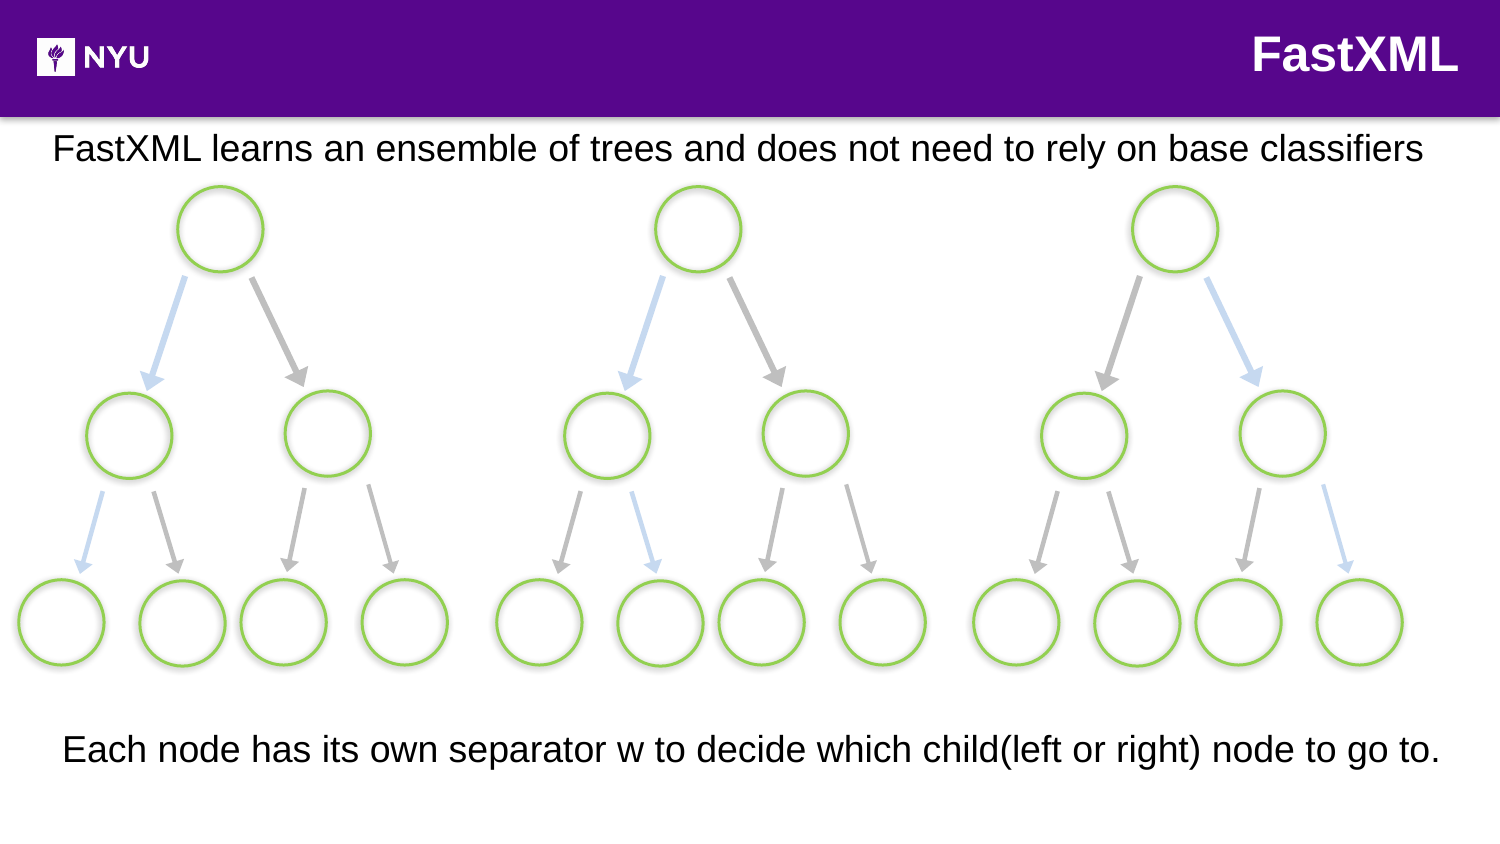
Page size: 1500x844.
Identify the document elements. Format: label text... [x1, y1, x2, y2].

text_box [844, 483, 877, 574]
text_box [175, 184, 266, 275]
text_box [1130, 184, 1221, 275]
text_box [84, 390, 175, 481]
text_box FastXML learns an ensemble of trees and does not need to rely on base classifiers [37, 116, 1440, 222]
text_box [562, 390, 653, 481]
text_box [653, 184, 744, 275]
text_box FastXML [912, 21, 1460, 91]
text_box [716, 577, 807, 668]
text_box [16, 577, 107, 668]
text_box [1237, 388, 1328, 479]
text_box [1193, 577, 1284, 668]
picture [37, 38, 149, 76]
text_box [359, 577, 450, 668]
text_box [1039, 390, 1130, 481]
text_box [837, 577, 928, 668]
text_box [137, 578, 228, 669]
text_box [1321, 483, 1354, 574]
text_box [1106, 490, 1139, 574]
text_box [282, 388, 373, 479]
text_box [629, 490, 663, 574]
text_box [139, 275, 189, 392]
text_box [151, 490, 185, 574]
text_box [1314, 577, 1405, 668]
text_box [760, 388, 851, 479]
text_box [280, 487, 307, 573]
text_box [366, 483, 400, 574]
text_box [726, 276, 787, 387]
text_box [1203, 276, 1264, 387]
text_box [1234, 487, 1262, 573]
text_box [248, 276, 309, 387]
text_box [551, 490, 583, 574]
text_box [1092, 578, 1183, 669]
text_box [758, 487, 785, 573]
text_box [617, 275, 666, 392]
text_box [494, 577, 585, 668]
text_box [238, 577, 329, 668]
text_box [971, 577, 1062, 668]
text_box [1028, 490, 1060, 574]
text_box Each node has its own separator w to decide which child(left or right) node to go to. [47, 718, 1457, 778]
text_box [73, 490, 106, 574]
text_box [615, 578, 706, 669]
text_box [1094, 275, 1143, 392]
